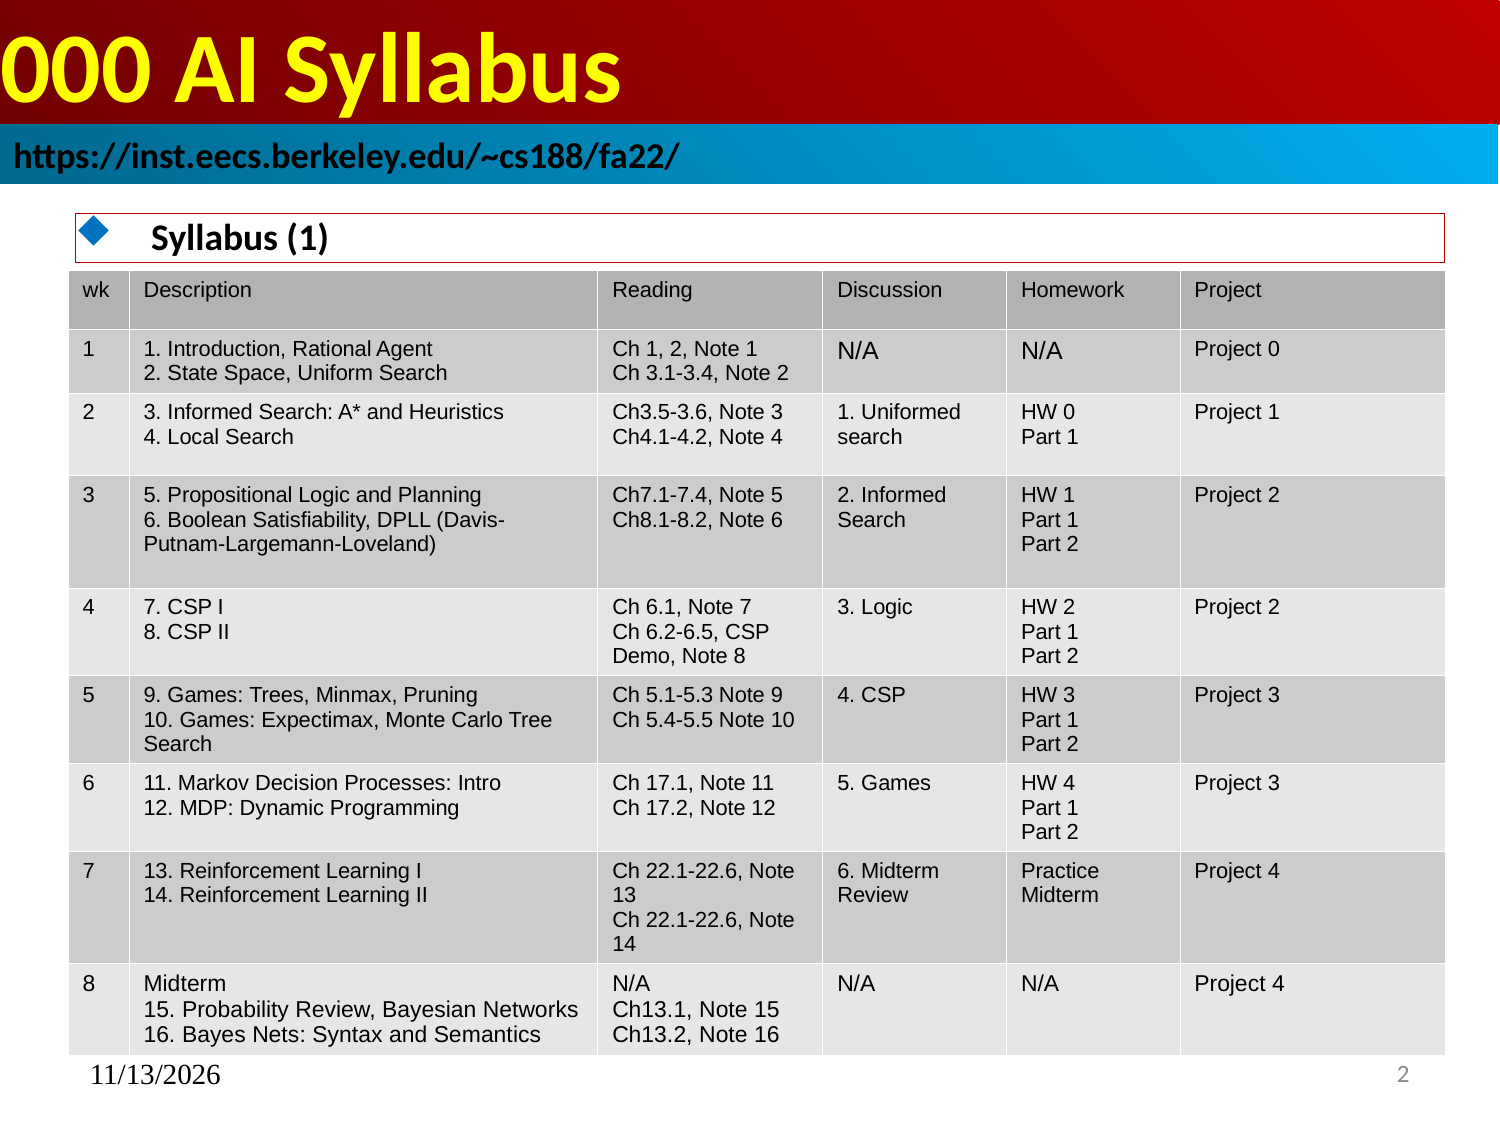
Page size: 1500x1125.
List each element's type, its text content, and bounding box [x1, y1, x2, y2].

slide_number <number> [1074, 1056, 1425, 1103]
table_cell N/A Ch13.1, Note 15 Ch13.2, Note 16 [598, 964, 822, 1055]
table_cell Project 1 [1181, 394, 1445, 475]
table_cell N/A [823, 964, 1006, 1055]
table_cell Project 4 [1181, 852, 1445, 963]
table_cell Ch3.5-3.6, Note 3 Ch4.1-4.2, Note 4 [598, 394, 822, 475]
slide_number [75, 1042, 425, 1103]
table_cell 3. Informed Search: A* and Heuristics 4. Local Search [130, 394, 597, 475]
table_cell Project 3 [1181, 764, 1445, 851]
table_cell Ch 22.1-22.6, Note 13 Ch 22.1-22.6, Note 14 [598, 852, 822, 963]
table_cell 3 [69, 476, 129, 588]
table_cell 7 [69, 852, 129, 963]
table_cell HW 1 Part 1 Part 2 [1007, 476, 1180, 588]
table_cell 11. Markov Decision Processes: Intro 12. MDP: Dynamic Programming [130, 764, 597, 851]
table_cell Ch 5.1-5.3 Note 9 Ch 5.4-5.5 Note 10 [598, 676, 822, 763]
table_cell Midterm 15. Probability Review, Bayesian Networks 16. Bayes Nets: Syntax and Semantics [130, 964, 597, 1055]
table_cell 5. Games [823, 764, 1006, 851]
table_cell HW 2 Part 1 Part 2 [1007, 589, 1180, 675]
table_cell Project 2 [1181, 476, 1445, 588]
table_cell HW 0 Part 1 [1007, 394, 1180, 475]
table_header Reading [598, 271, 822, 329]
table_cell HW 4 Part 1 Part 2 [1007, 764, 1180, 851]
subtitle Syllabus (1) [75, 213, 1445, 263]
table_cell Ch 6.1, Note 7 Ch 6.2-6.5, CSP Demo, Note 8 [598, 589, 822, 675]
table_cell HW 3 Part 1 Part 2 [1007, 676, 1180, 763]
table_cell 5 [69, 676, 129, 763]
text_box https://inst.eecs.berkeley.edu/~cs188/fa22/ [0, 124, 1498, 184]
table_header Homework [1007, 271, 1180, 329]
table_cell 1 [69, 330, 129, 393]
table_cell Practice Midterm [1007, 852, 1180, 963]
table_cell Ch7.1-7.4, Note 5 Ch8.1-8.2, Note 6 [598, 476, 822, 588]
table_cell 6 [69, 764, 129, 851]
table_cell 3. Logic [823, 589, 1006, 675]
table_cell 1. Introduction, Rational Agent 2. State Space, Uniform Search [130, 330, 597, 393]
table_cell N/A [1007, 964, 1180, 1055]
table_cell 7. CSP I 8. CSP II [130, 589, 597, 675]
table_cell 8 [69, 964, 129, 1055]
table_cell Project 2 [1181, 589, 1445, 675]
table_cell 4. CSP [823, 676, 1006, 763]
table_cell Project 3 [1181, 676, 1445, 763]
table_cell N/A [1007, 330, 1180, 393]
table_cell 5. Propositional Logic and Planning 6. Boolean Satisfiability, DPLL (Davis-Putnam-Largemann-Loveland) [130, 476, 597, 588]
table_cell Project 4 [1181, 964, 1445, 1055]
table_cell 13. Reinforcement Learning I 14. Reinforcement Learning II [130, 852, 597, 963]
table_header Discussion [823, 271, 1006, 329]
table_cell Ch 1, 2, Note 1 Ch 3.1-3.4, Note 2 [598, 330, 822, 393]
table_header wk [69, 271, 129, 329]
title 000 AI Syllabus [0, 0, 1500, 125]
table_cell N/A [823, 330, 1006, 393]
table_cell 2. Informed Search [823, 476, 1006, 588]
table_header Description [130, 271, 597, 329]
table_cell 6. Midterm Review [823, 852, 1006, 963]
table_cell 2 [69, 394, 129, 475]
table_cell Ch 17.1, Note 11 Ch 17.2, Note 12 [598, 764, 822, 851]
table_cell 4 [69, 589, 129, 675]
table_cell 1. Uniformed search [823, 394, 1006, 475]
table_header Project [1181, 271, 1445, 329]
table_cell 9. Games: Trees, Minmax, Pruning 10. Games: Expectimax, Monte Carlo Tree Search [130, 676, 597, 763]
table_cell Project 0 [1181, 330, 1445, 393]
